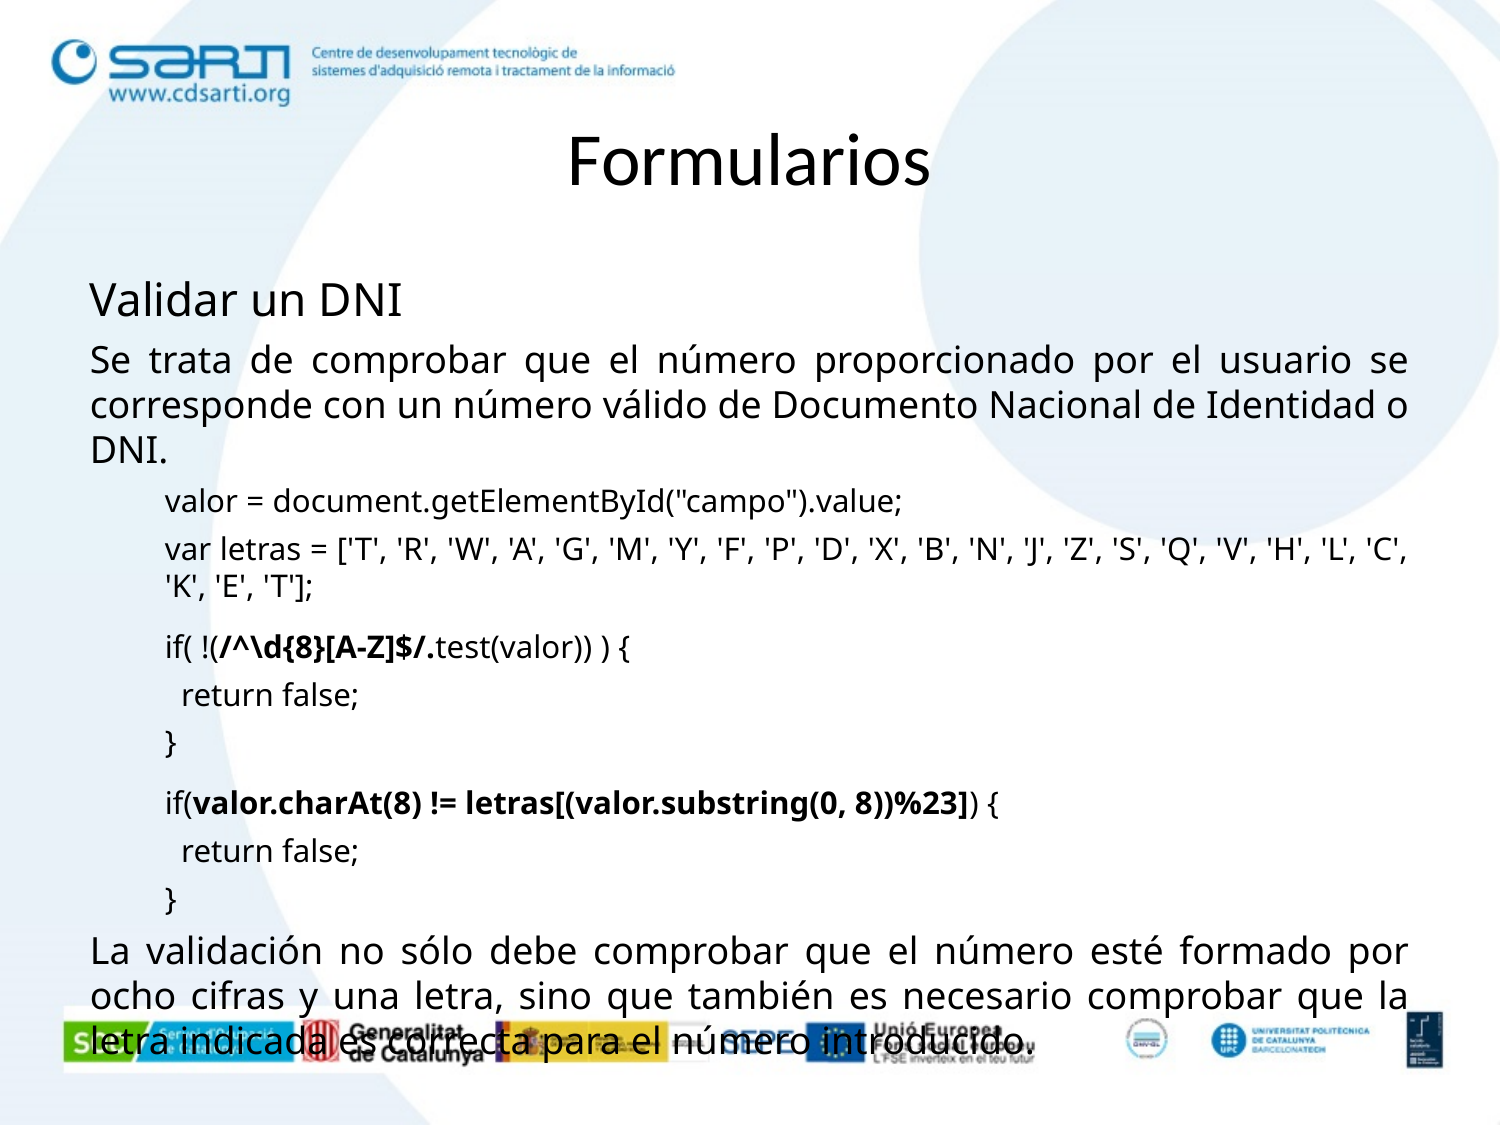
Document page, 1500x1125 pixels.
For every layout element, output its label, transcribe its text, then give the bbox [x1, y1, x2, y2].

picture [0, 0, 1500, 1125]
text_box Formularios [74, 103, 1425, 209]
text_box Validar un DNI Se trata de comprobar que el número proporcionado por el usuario se corresponde con un número válido de Documento Nacional de Identidad o DNI. valor = document.getElementById("campo").value; var letras = ['T', 'R', 'W', 'A', 'G', 'M', 'Y', 'F', 'P', 'D', 'X', 'B', 'N', 'J', 'Z', 'S', 'Q', 'V', 'H', 'L', 'C', 'K', 'E', 'T']; if( !(/^\d{8}[A-Z]$/.test(valor)) ) { return false; } if(valor.charAt(8) != letras[(valor.substring(0, 8))%23]) { return false; } La validación no sólo debe comprobar que el número esté formado por ocho cifras y una letra, sino que también es necesario comprobar que la letra indicada es correcta para el número introducido. [74, 262, 1425, 1024]
